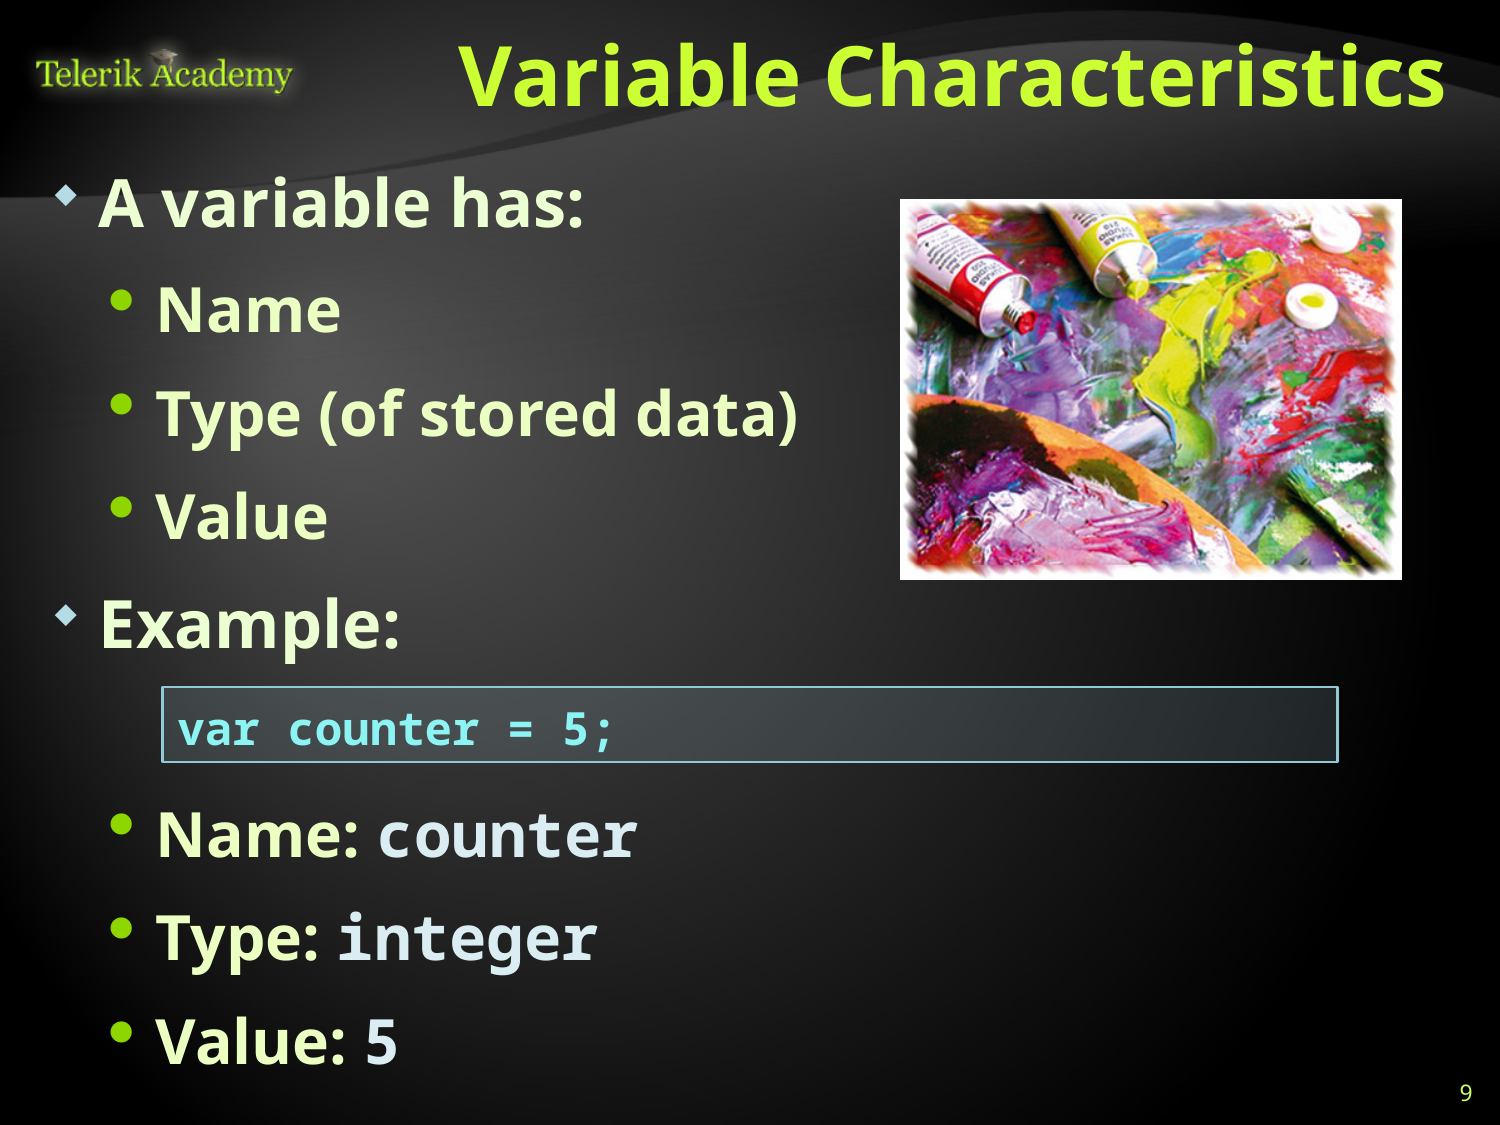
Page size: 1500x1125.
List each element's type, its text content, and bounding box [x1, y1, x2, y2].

slide_number 9 [1412, 1074, 1488, 1113]
list A variable has: Name Type (of stored data) Value Example: Name: counter Type: integer Value: 5 [37, 149, 1463, 1100]
picture [0, 0, 1500, 1125]
text_box var counter = 5; [162, 686, 1338, 763]
title Variable Characteristics [300, 12, 1463, 149]
